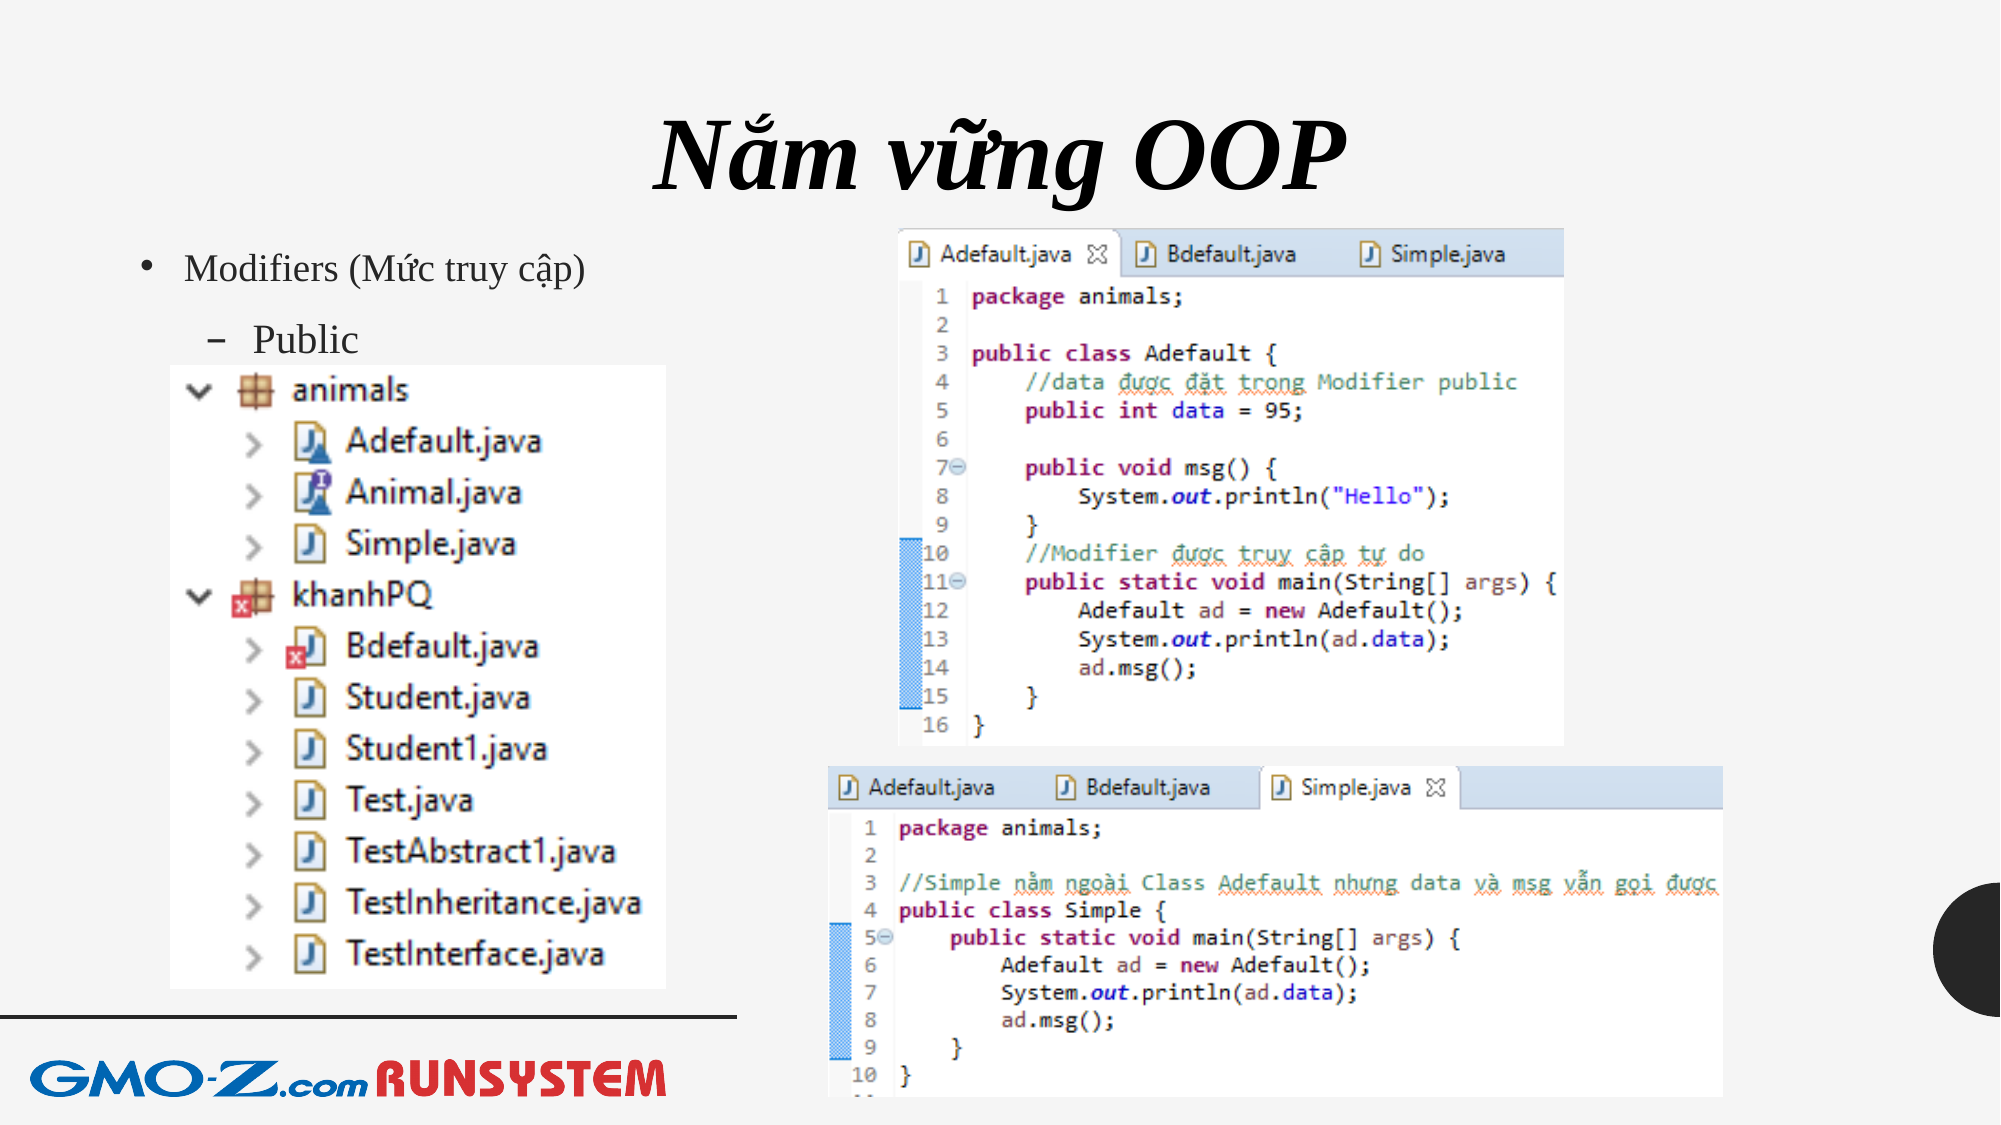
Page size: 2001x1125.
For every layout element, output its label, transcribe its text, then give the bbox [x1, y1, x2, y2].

list Modifiers (Mức truy cập) [125, 228, 898, 297]
picture [170, 365, 666, 989]
picture [828, 766, 1723, 1097]
text_box Public [125, 298, 898, 367]
picture [898, 228, 1564, 747]
title Nắm vững OOP [125, 91, 1875, 229]
picture [29, 1059, 666, 1097]
